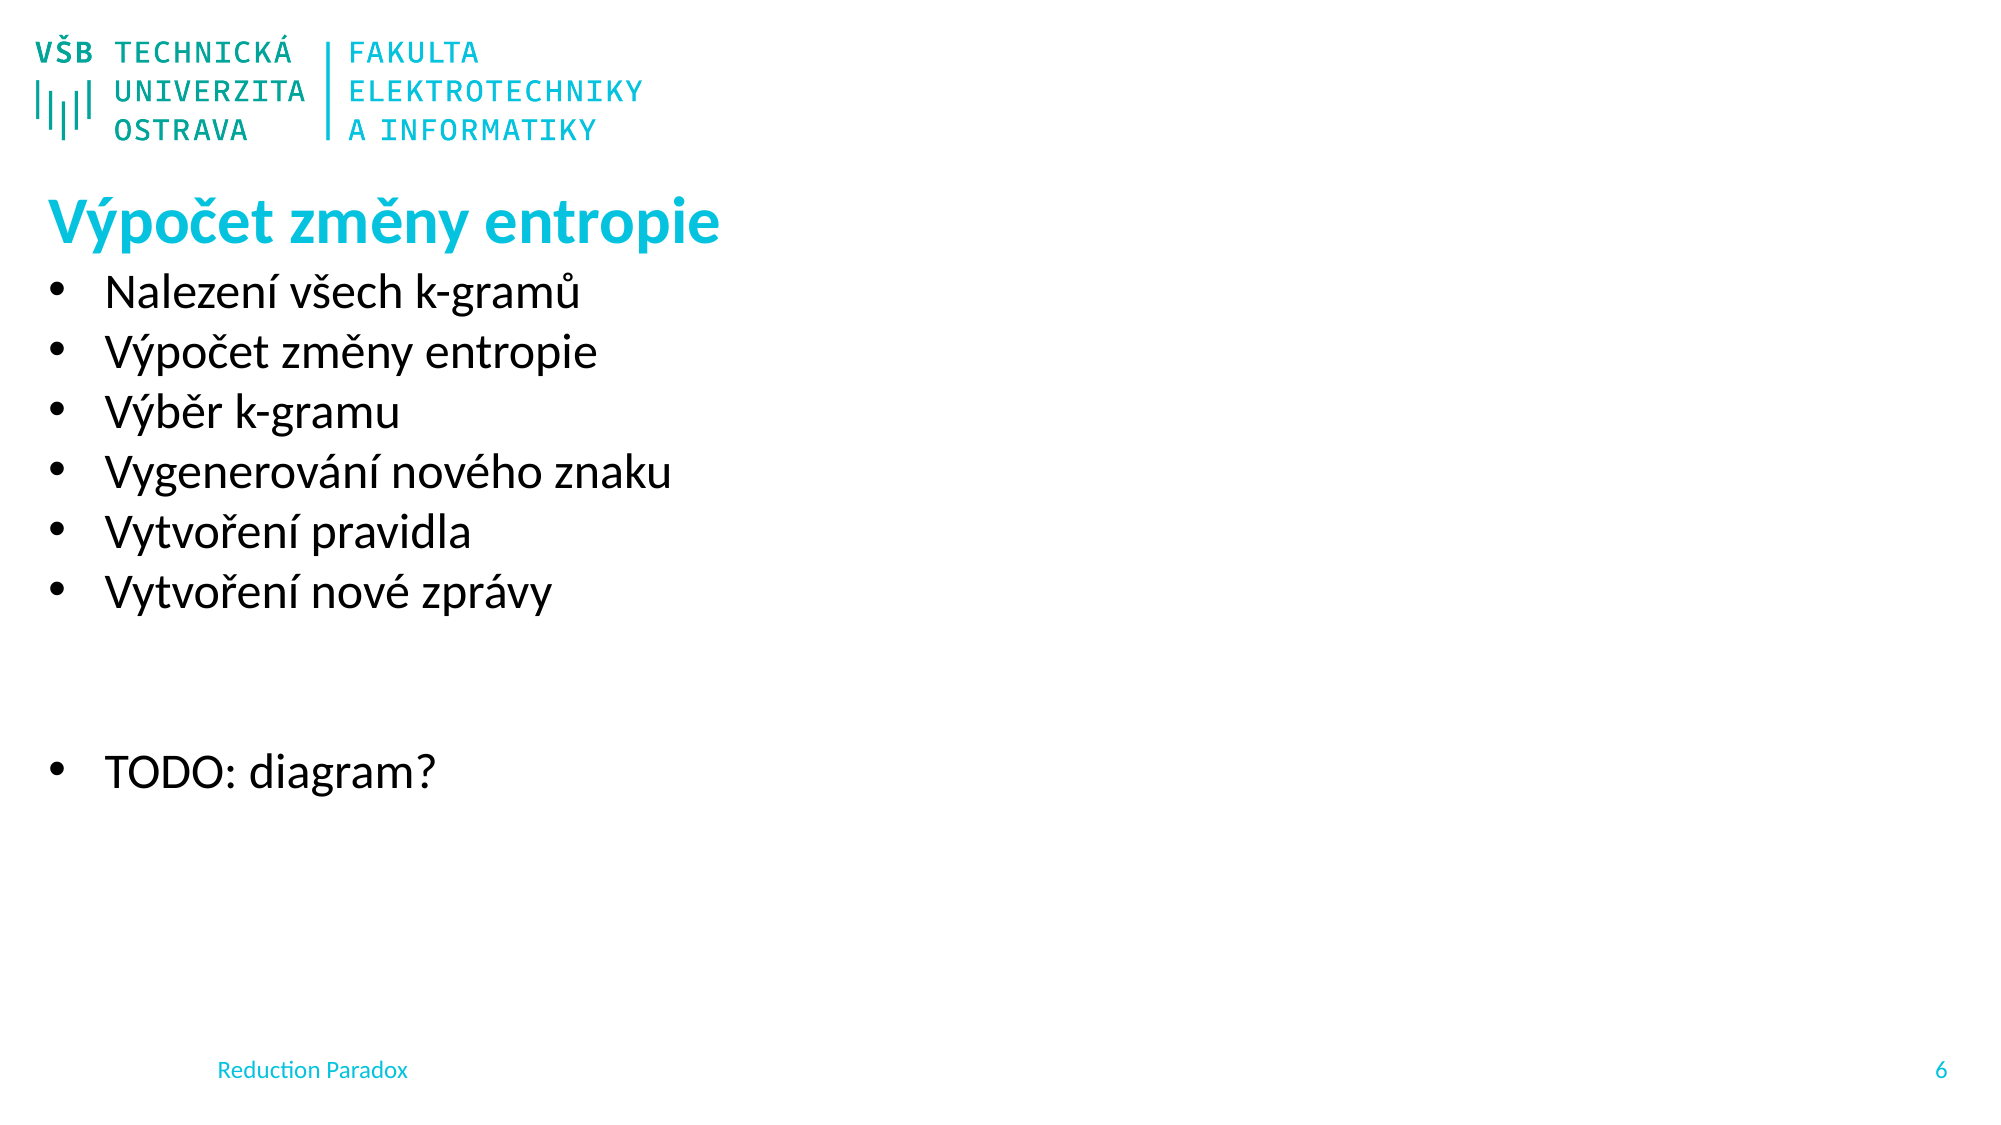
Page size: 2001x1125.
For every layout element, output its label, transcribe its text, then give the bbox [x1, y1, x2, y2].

footer Reduction Paradox [202, 1042, 1833, 1094]
list Výpočet změny entropie Nalezení všech k-gramů Výpočet změny entropie Výběr k-gramu Vygenerování nového znaku Vytvoření pravidla Vytvoření nové zprávy TODO: diagram? [33, 178, 1969, 1018]
picture [35, 34, 642, 141]
slide_number 5 [1862, 1042, 1963, 1094]
